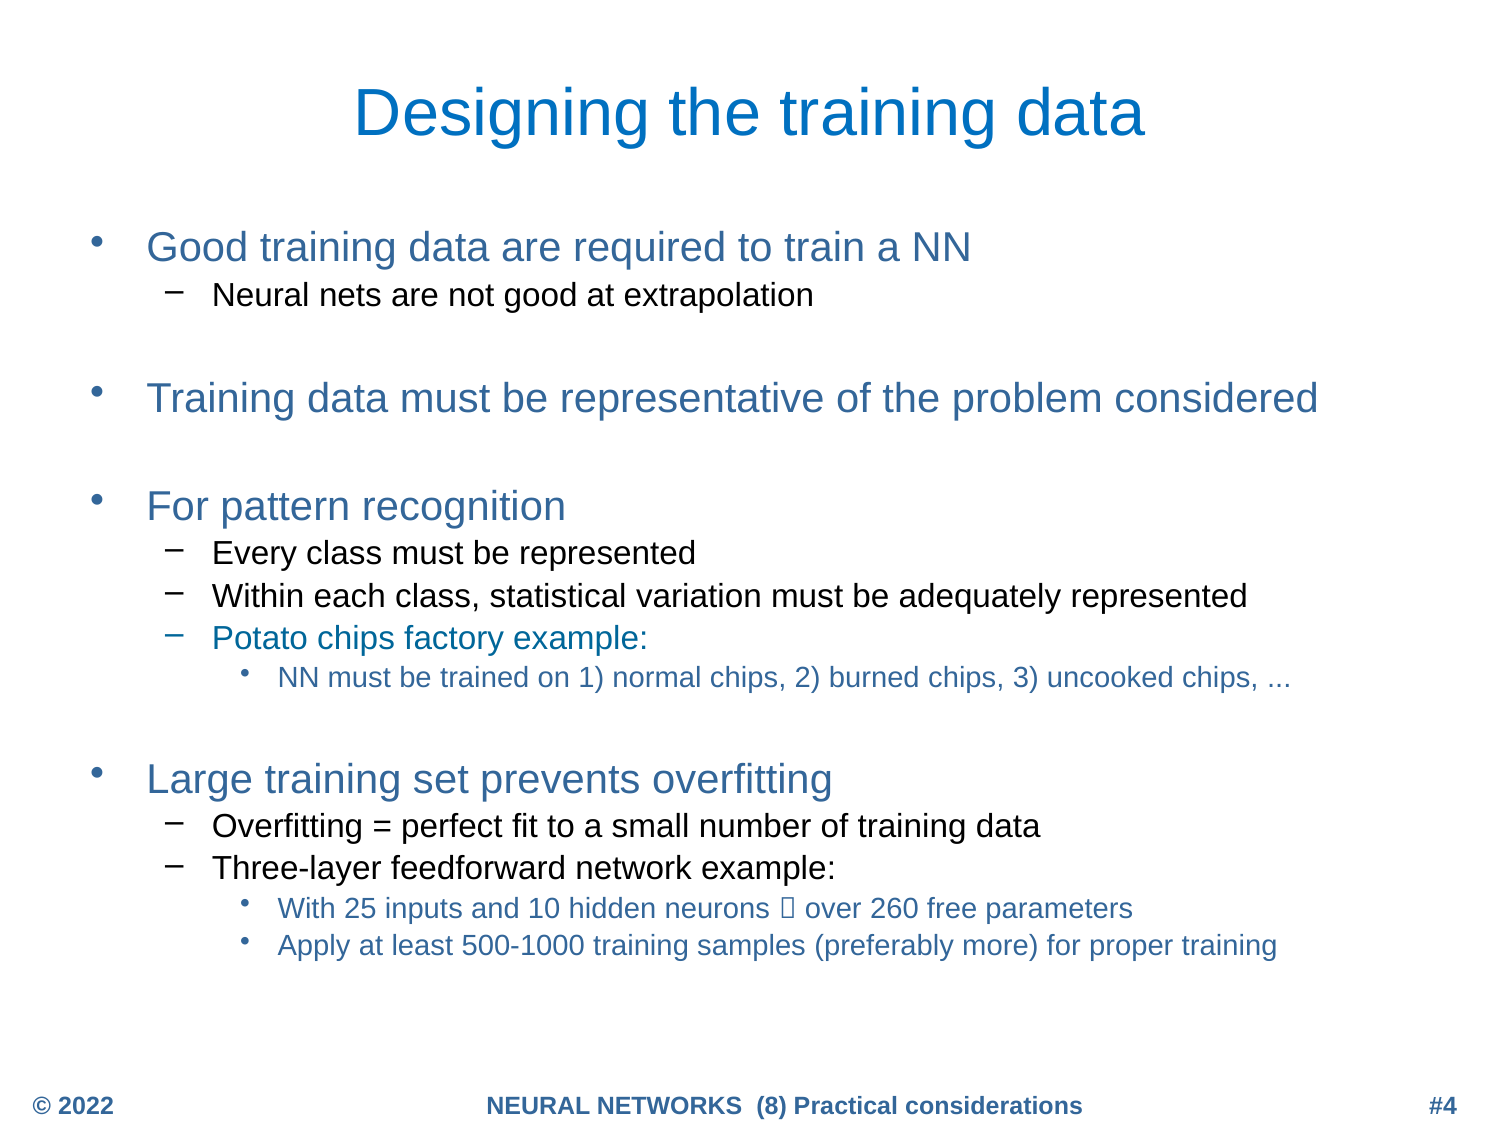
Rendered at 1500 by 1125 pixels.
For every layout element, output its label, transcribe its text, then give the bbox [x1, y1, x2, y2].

title Designing the training data [74, 44, 1426, 173]
list Good training data are required to train a NN Neural nets are not good at extrapolation Training data must be representative of the problem considered For pattern recognition Every class must be represented Within each class, statistical variation must be adequately represented Potato chips factory example: NN must be trained on 1) normal chips, 2) burned chips, 3) uncooked chips, ... Large training set prevents overfitting Overfitting = perfect fit to a small number of training data Three-layer feedforward network example: With 25 inputs and 10 hidden neurons  over 260 free parameters Apply at least 500-1000 training samples (preferably more) for proper training [74, 218, 1426, 1048]
footer NEURAL NETWORKS (8) Practical considerations [371, 1082, 1080, 1118]
slide_number © 2022 [17, 1082, 371, 1118]
slide_number #4 [1080, 1082, 1473, 1118]
